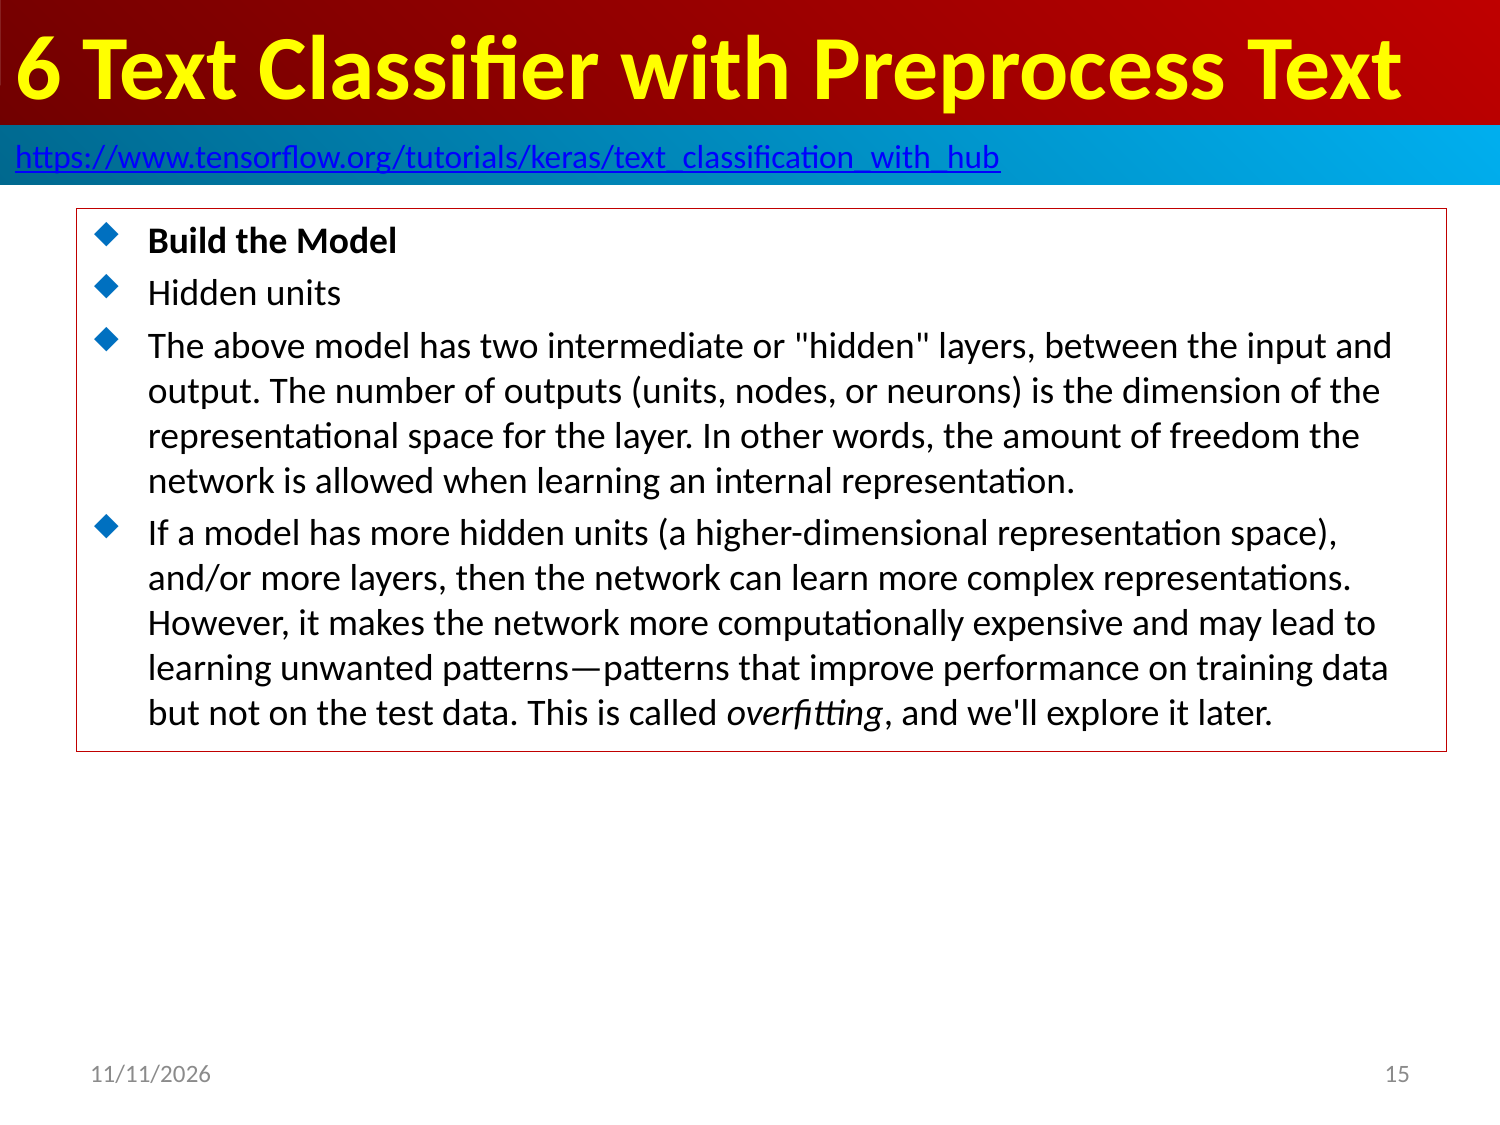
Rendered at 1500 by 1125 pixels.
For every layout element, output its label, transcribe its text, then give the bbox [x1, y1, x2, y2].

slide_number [75, 1042, 425, 1103]
title 6 Text Classifier with Preprocess Text [0, 0, 1500, 125]
text_box https://www.tensorflow.org/tutorials/keras/text_classification_with_hub [0, 125, 1500, 185]
subtitle Build the Model Hidden units The above model has two intermediate or "hidden" layers, between the input and output. The number of outputs (units, nodes, or neurons) is the dimension of the representational space for the layer. In other words, the amount of freedom the network is allowed when learning an internal representation. If a model has more hidden units (a higher-dimensional representation space), and/or more layers, then the network can learn more complex representations. However, it makes the network more computationally expensive and may lead to learning unwanted patterns—patterns that improve performance on training data but not on the test data. This is called overfitting, and we'll explore it later. [76, 208, 1447, 752]
slide_number 15 [1074, 1042, 1425, 1103]
